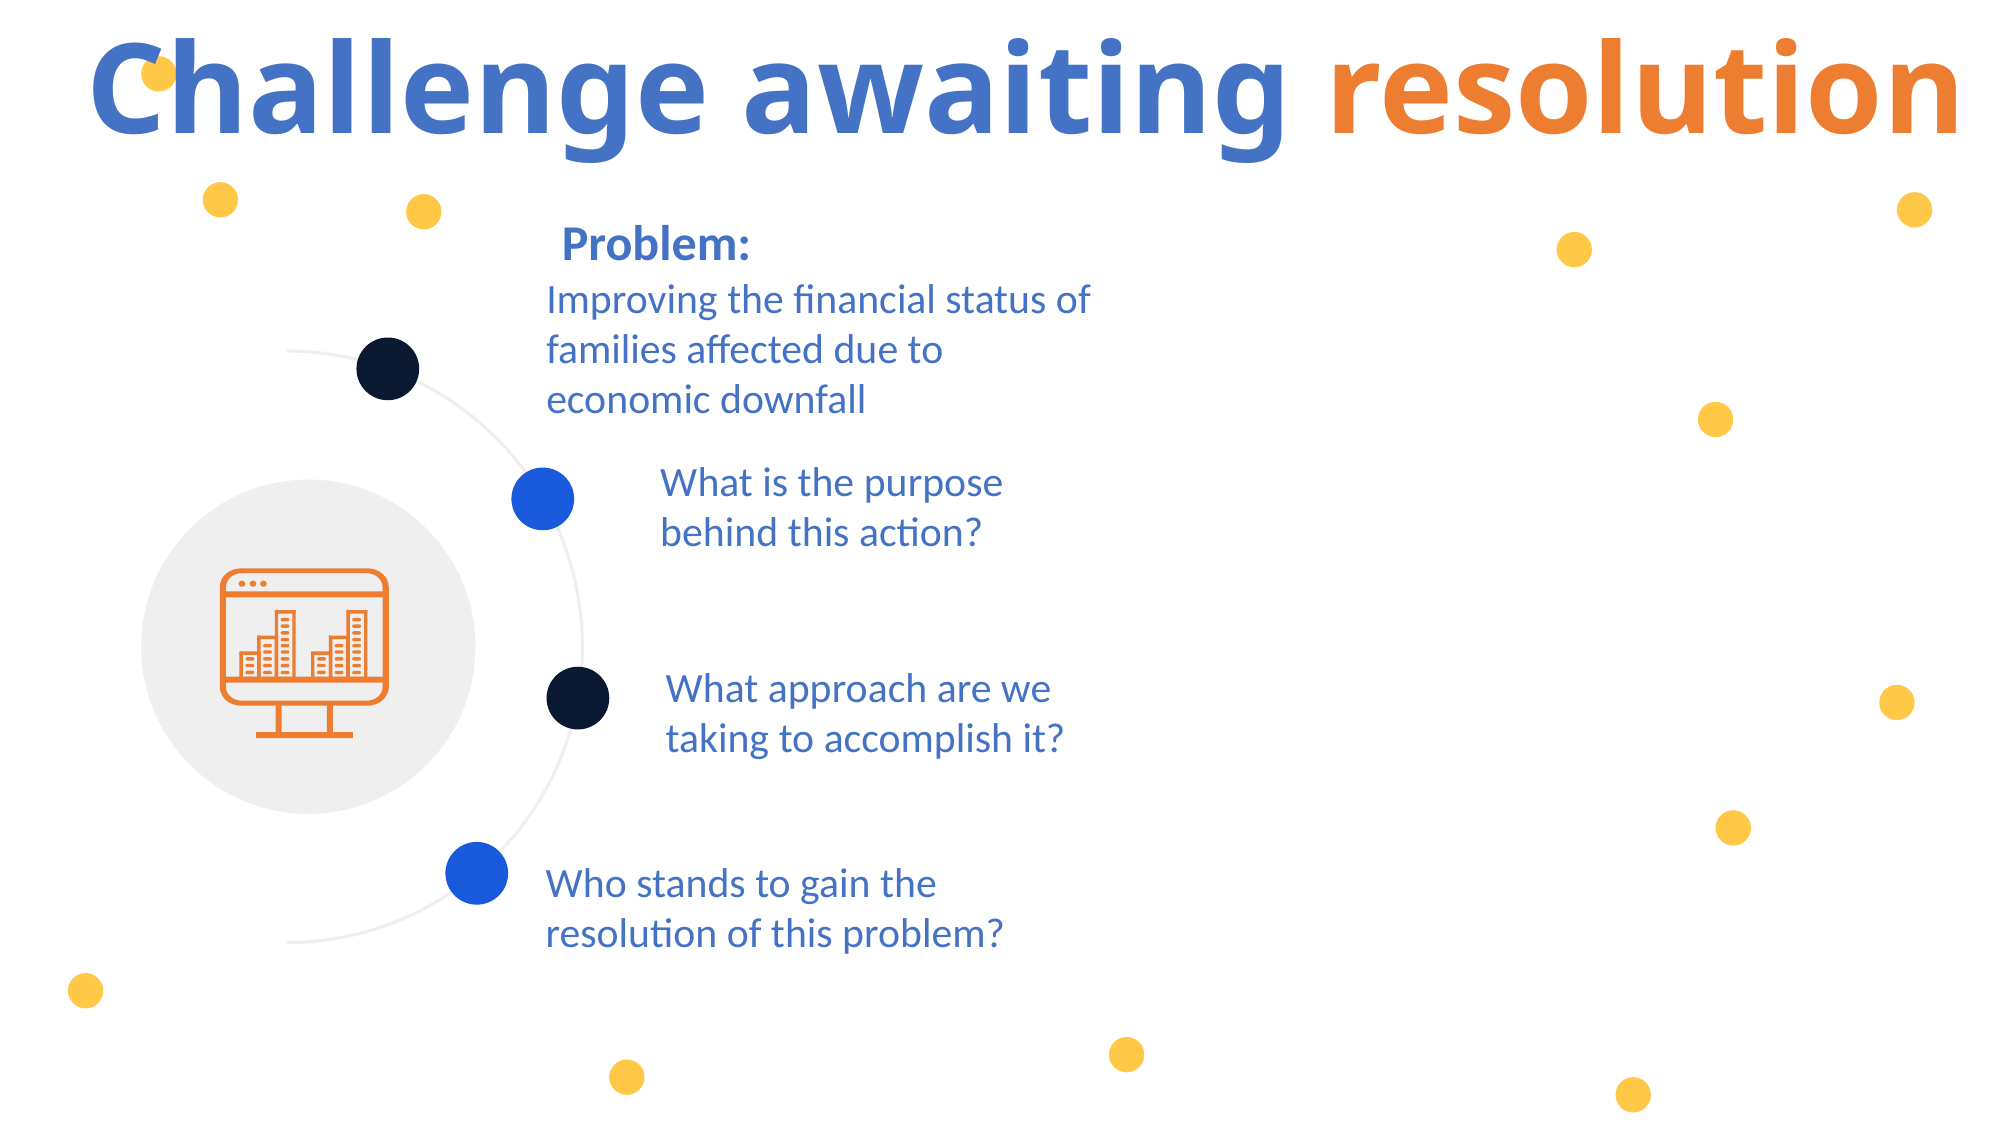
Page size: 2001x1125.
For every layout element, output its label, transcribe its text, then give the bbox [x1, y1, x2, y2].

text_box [645, 406, 1142, 564]
text_box [202, 182, 239, 218]
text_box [527, 787, 1027, 965]
text_box [1108, 1037, 1145, 1073]
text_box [527, 202, 1108, 431]
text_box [219, 568, 389, 739]
text_box [1556, 231, 1592, 268]
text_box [139, 336, 610, 944]
text_box [1697, 401, 1734, 438]
text_box [1879, 684, 1915, 721]
text_box [1896, 192, 1933, 228]
text_box [67, 973, 104, 1009]
text_box [1715, 810, 1751, 846]
text_box [406, 194, 442, 230]
text_box Challenge awaiting resolution [71, 0, 1981, 166]
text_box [647, 591, 1147, 770]
text_box [1615, 1077, 1651, 1113]
text_box [609, 1059, 645, 1095]
